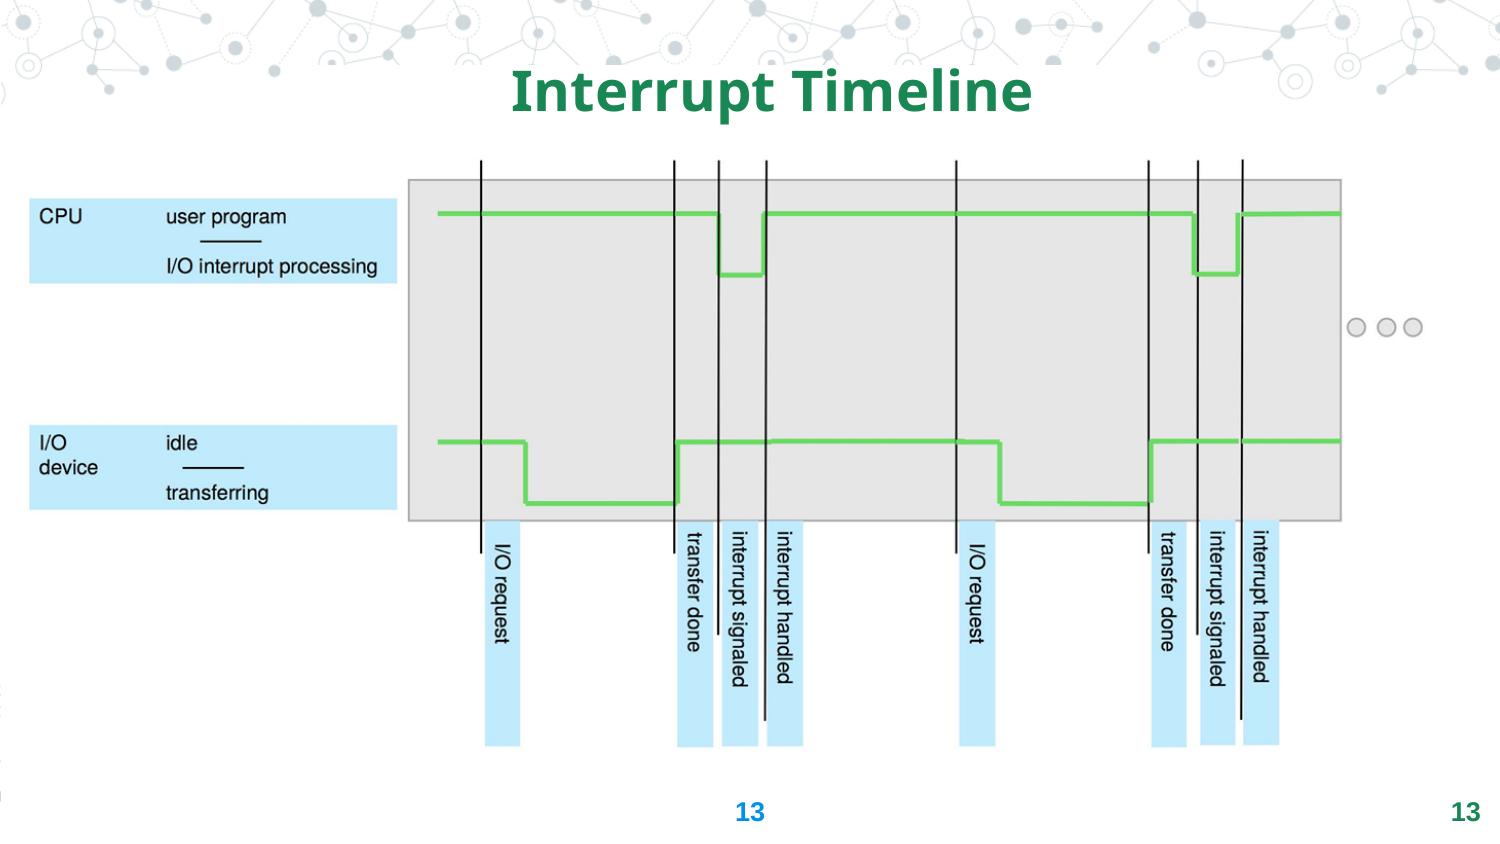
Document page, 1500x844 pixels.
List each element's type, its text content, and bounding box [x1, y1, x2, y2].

slide_number 13 [1431, 779, 1500, 844]
slide_number 13 [0, 779, 1431, 844]
picture [0, 0, 1500, 779]
title Interrupt Timeline [228, 52, 1318, 138]
